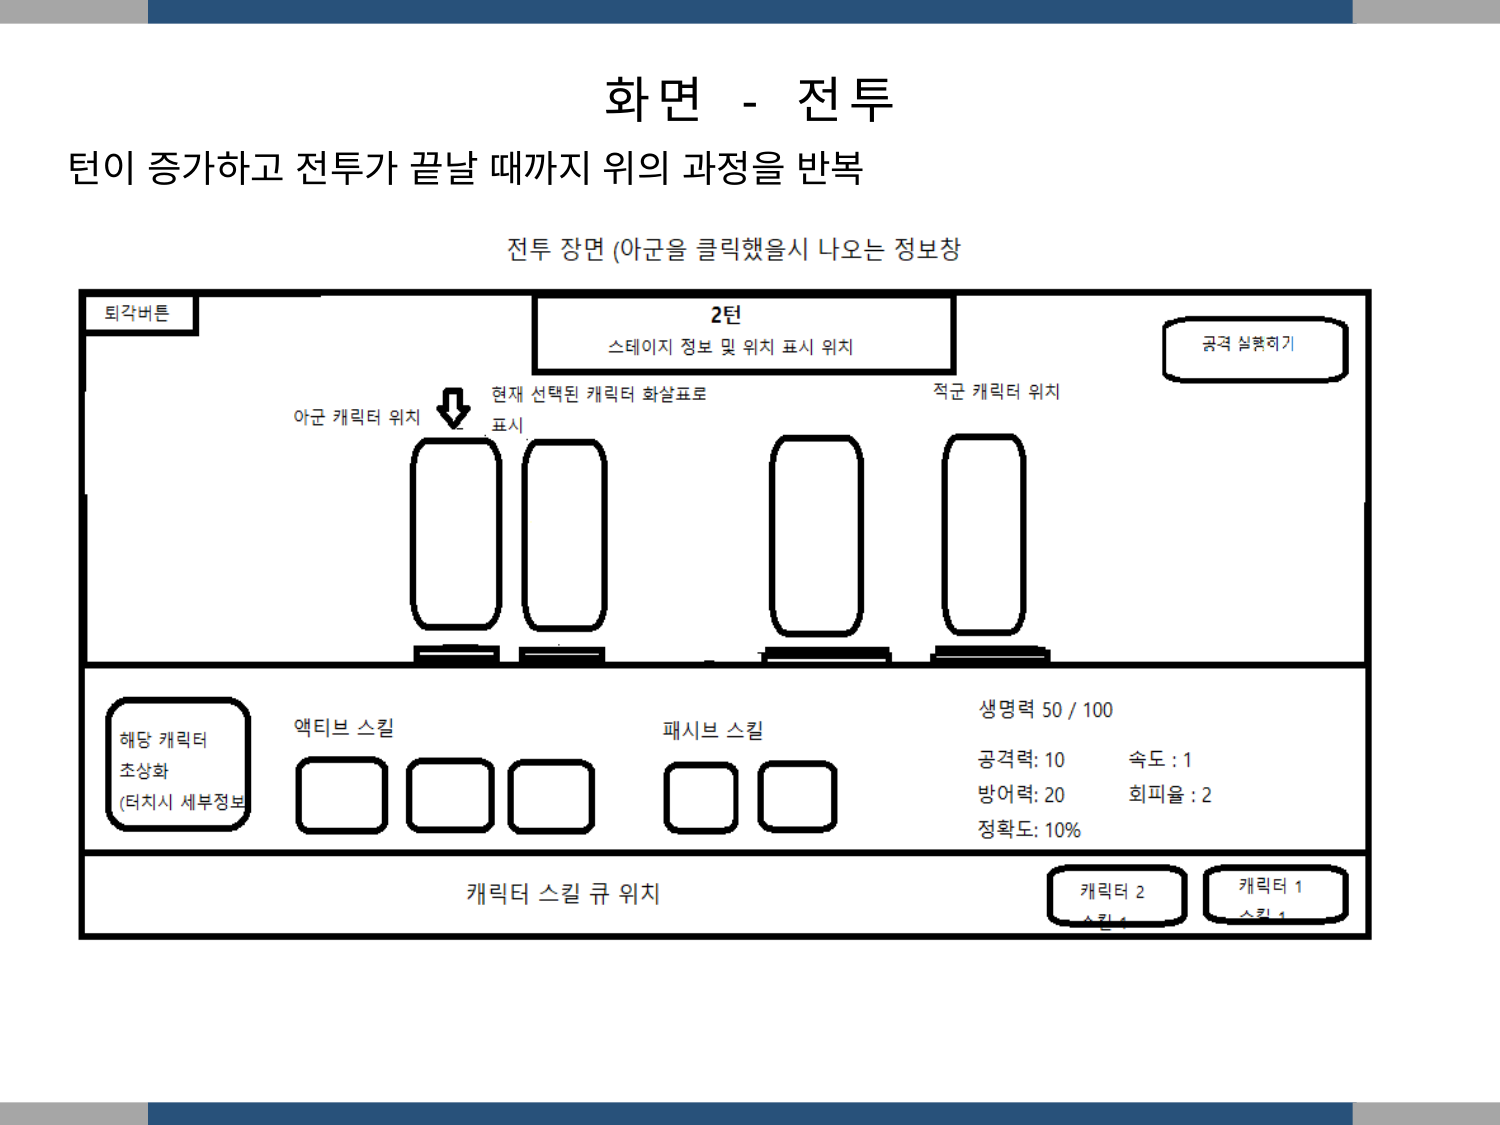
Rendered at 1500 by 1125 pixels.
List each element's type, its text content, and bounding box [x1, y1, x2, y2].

text_box 턴이 증가하고 전투가 끝날 때까지 위의 과정을 반복 [53, 137, 1471, 195]
picture [0, 195, 1500, 1095]
text_box 화면 - 전투 [436, 61, 1063, 137]
